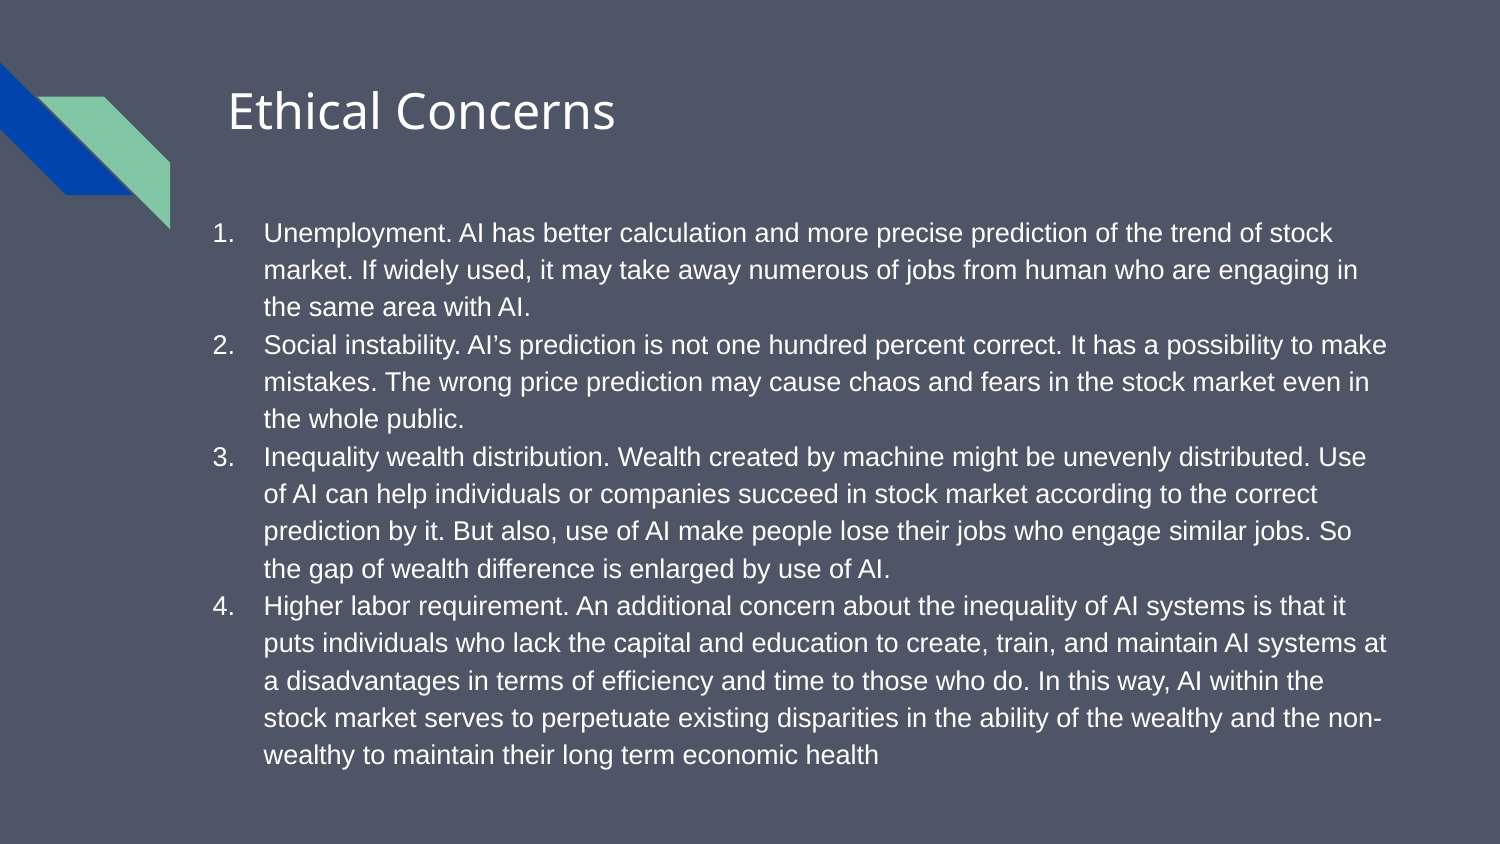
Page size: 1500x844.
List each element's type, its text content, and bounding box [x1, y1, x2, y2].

list Unemployment. AI has better calculation and more precise prediction of the trend of stock market. If widely used, it may take away numerous of jobs from human who are engaging in the same area with AI. Social instability. AI’s prediction is not one hundred percent correct. It has a possibility to make mistakes. The wrong price prediction may cause chaos and fears in the stock market even in the whole public. Inequality wealth distribution. Wealth created by machine might be unevenly distributed. Use of AI can help individuals or companies succeed in stock market according to the correct prediction by it. But also, use of AI make people lose their jobs who engage similar jobs. So the gap of wealth difference is enlarged by use of AI. Higher labor requirement. An additional concern about the inequality of AI systems is that it puts individuals who lack the capital and education to create, train, and maintain AI systems at a disadvantages in terms of efficiency and time to those who do. In this way, AI within the stock market serves to perpetuate existing disparities in the ability of the wealthy and the non-wealthy to maintain their long term economic health [173, 195, 1407, 799]
title Ethical Concerns [212, 64, 1368, 195]
